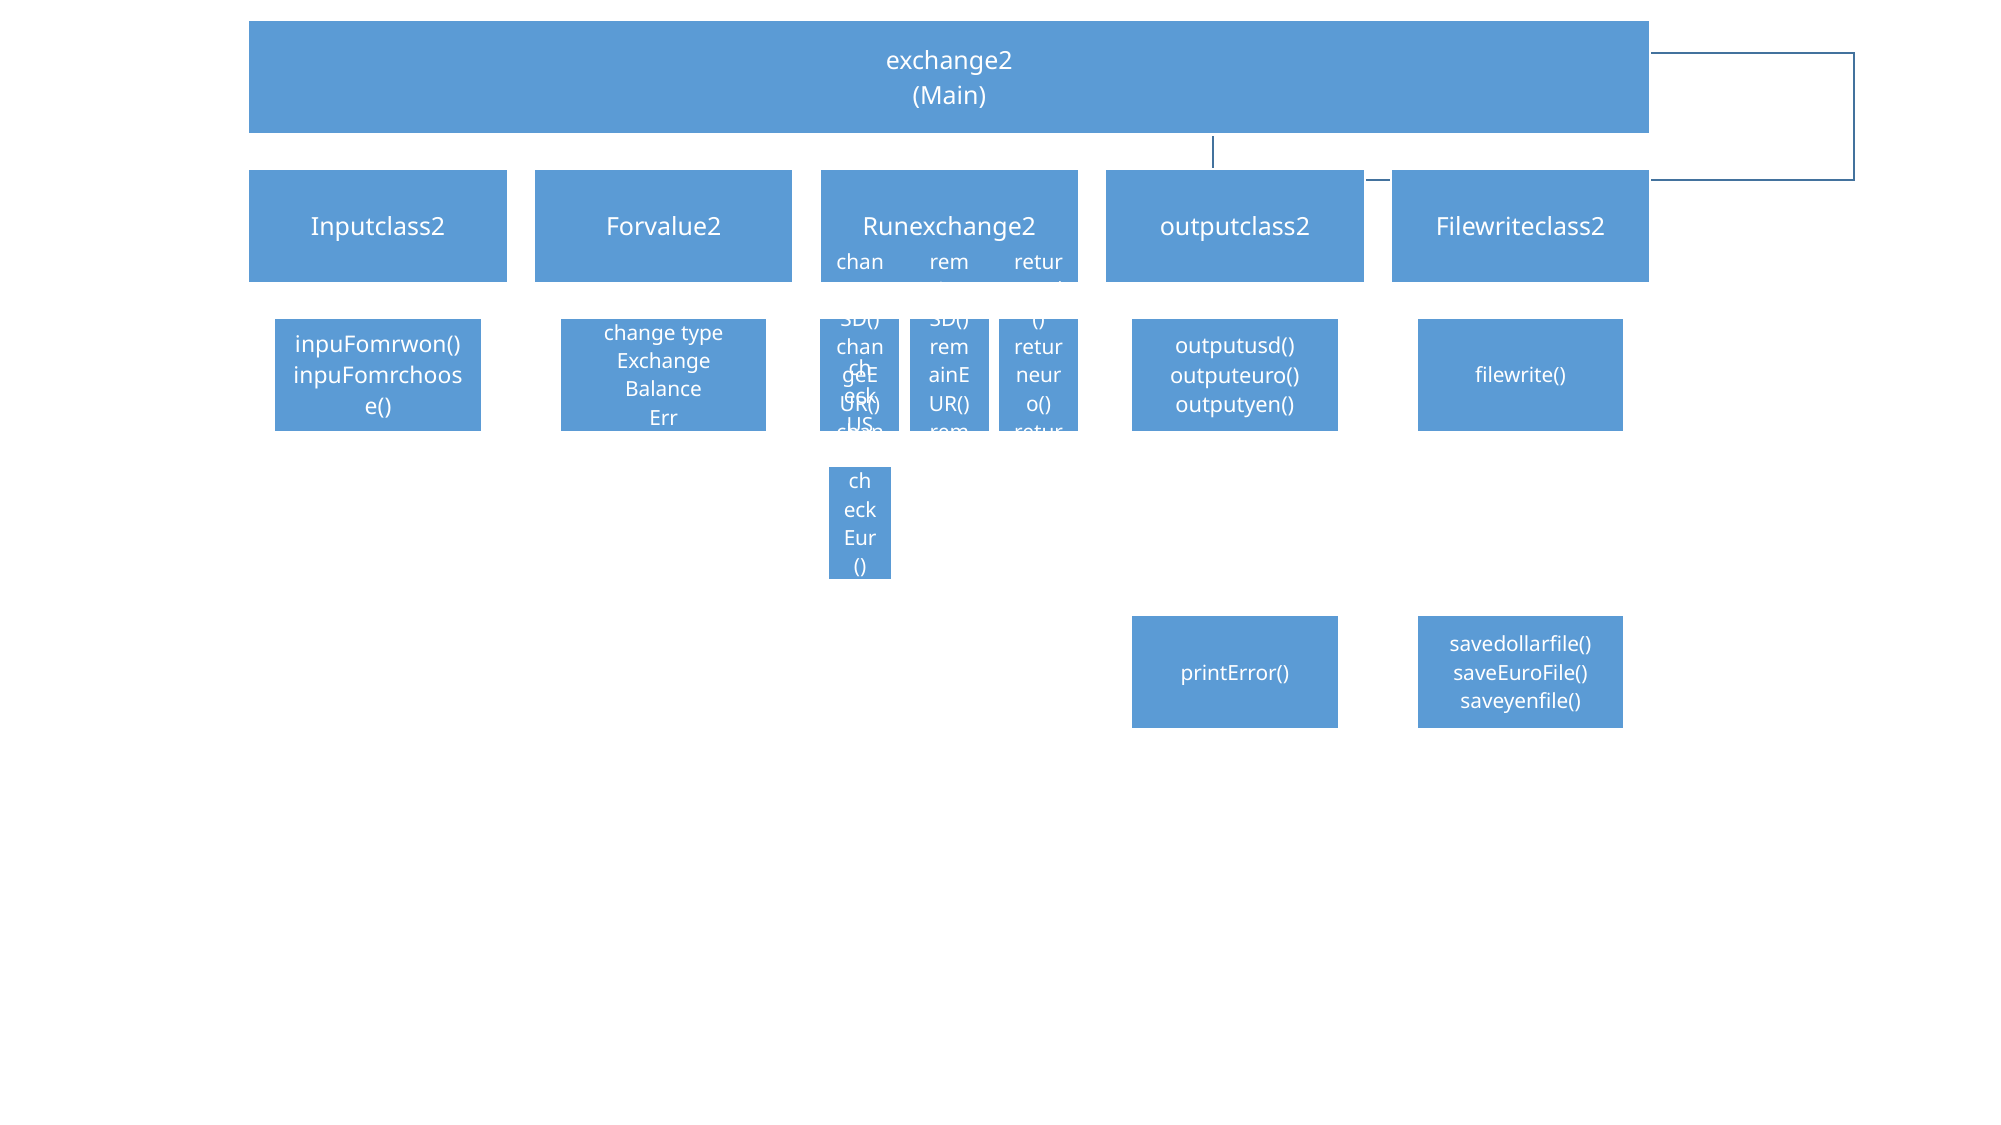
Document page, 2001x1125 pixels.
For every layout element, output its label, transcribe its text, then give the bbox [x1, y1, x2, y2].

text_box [72, 20, 1826, 1027]
text_box 클래스 표 [1826, 52, 1855, 181]
